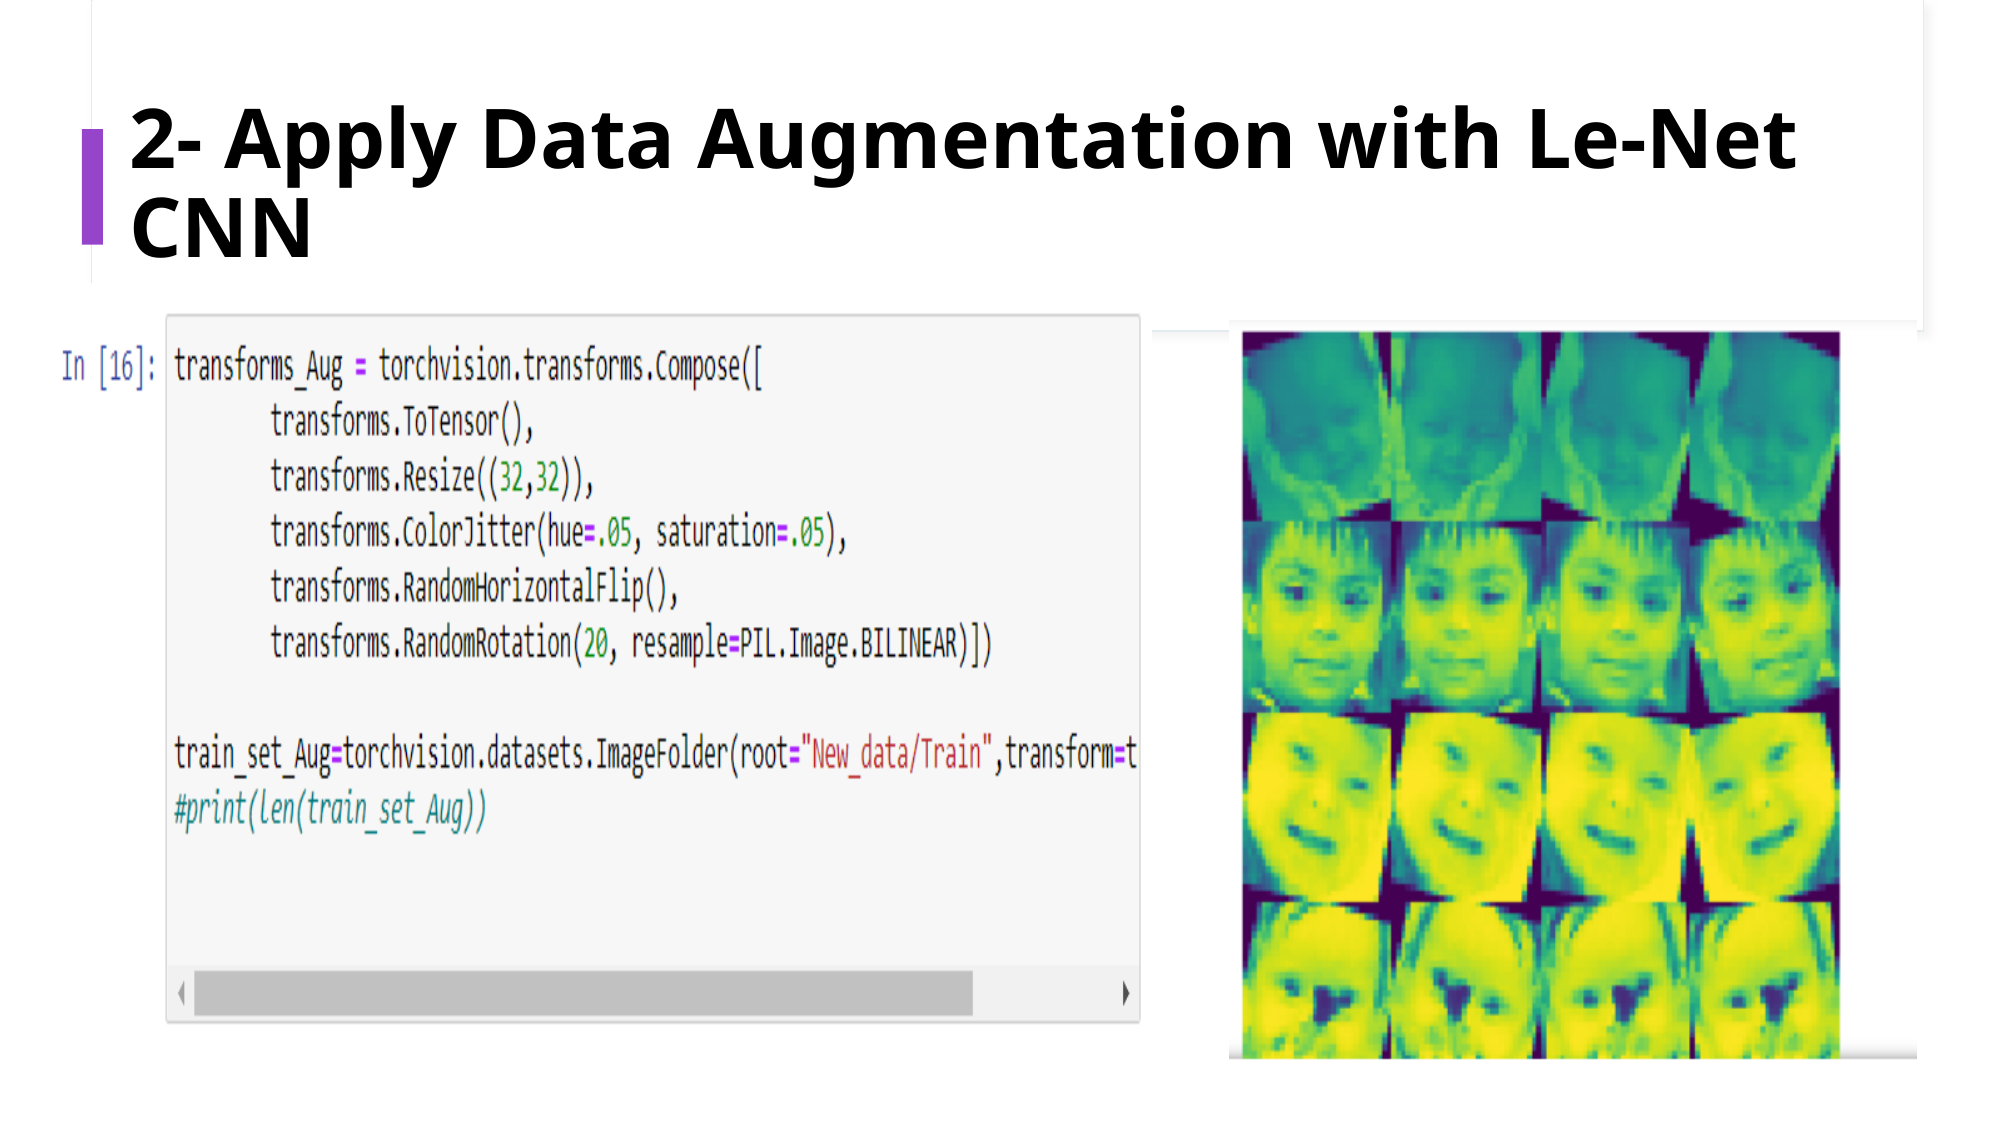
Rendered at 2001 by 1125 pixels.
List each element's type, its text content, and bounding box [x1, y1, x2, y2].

picture [1229, 320, 1917, 1072]
title 2- Apply Data Augmentation with Le-Net CNN [114, 90, 1917, 284]
picture [43, 283, 1152, 1035]
